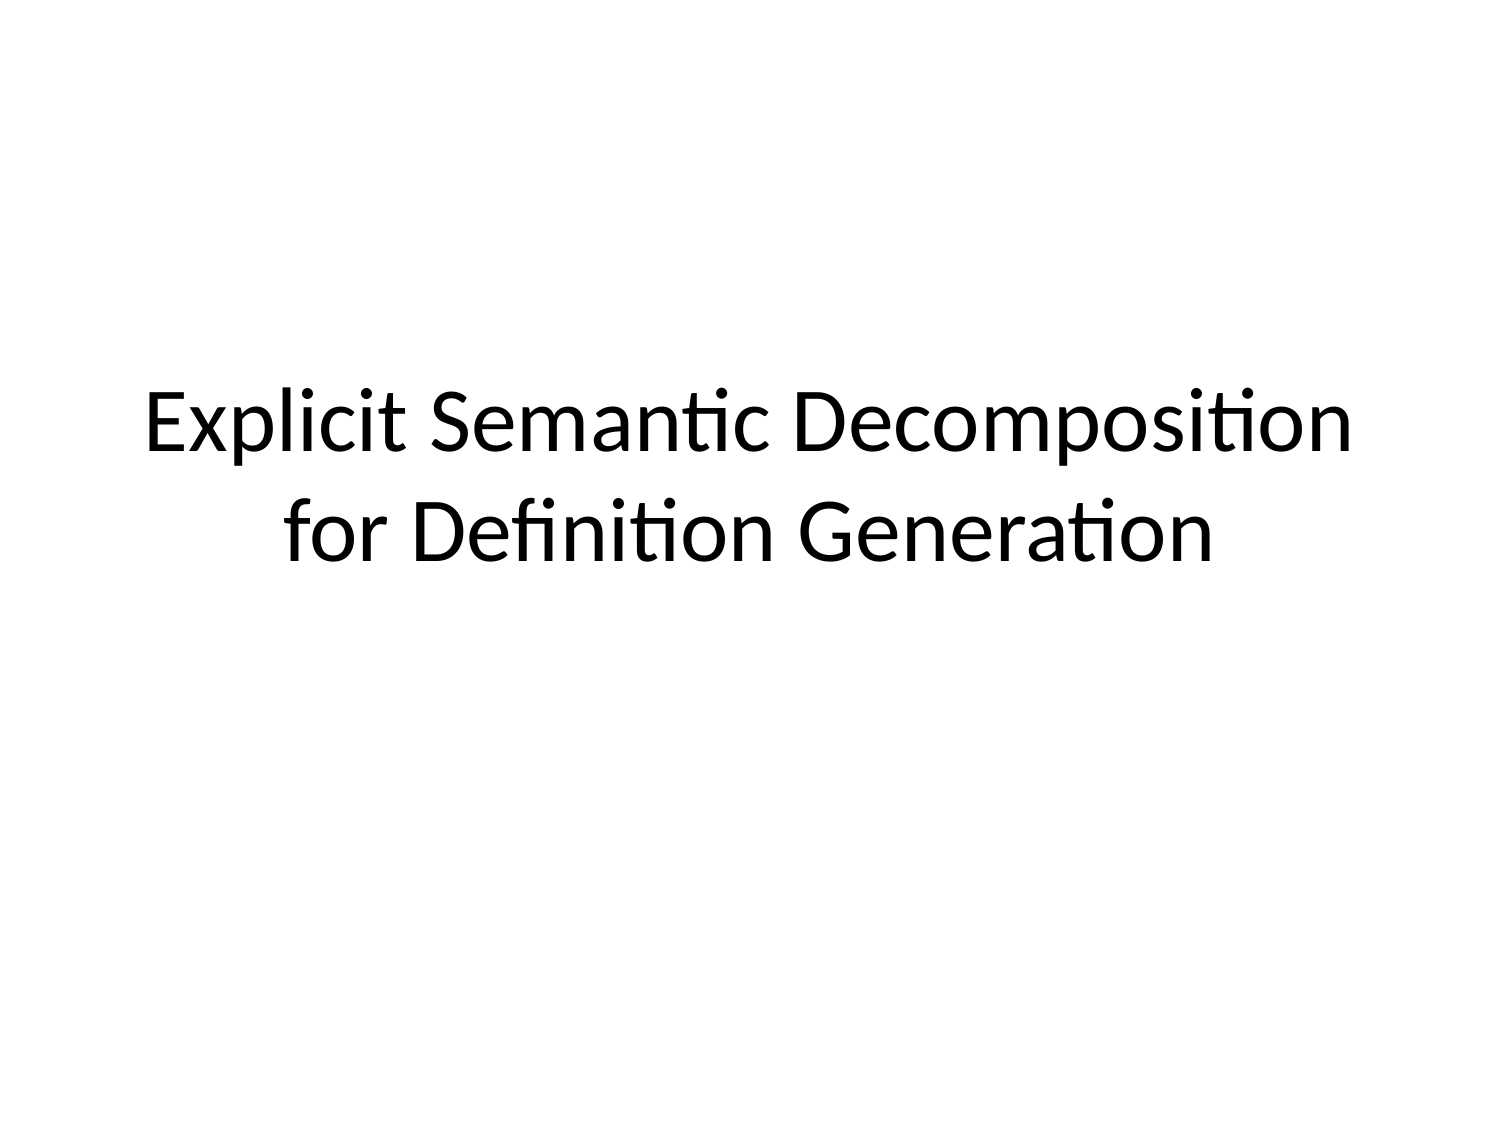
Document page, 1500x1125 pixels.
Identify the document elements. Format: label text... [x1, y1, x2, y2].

title Explicit Semantic Decomposition for Definition Generation [112, 349, 1388, 591]
